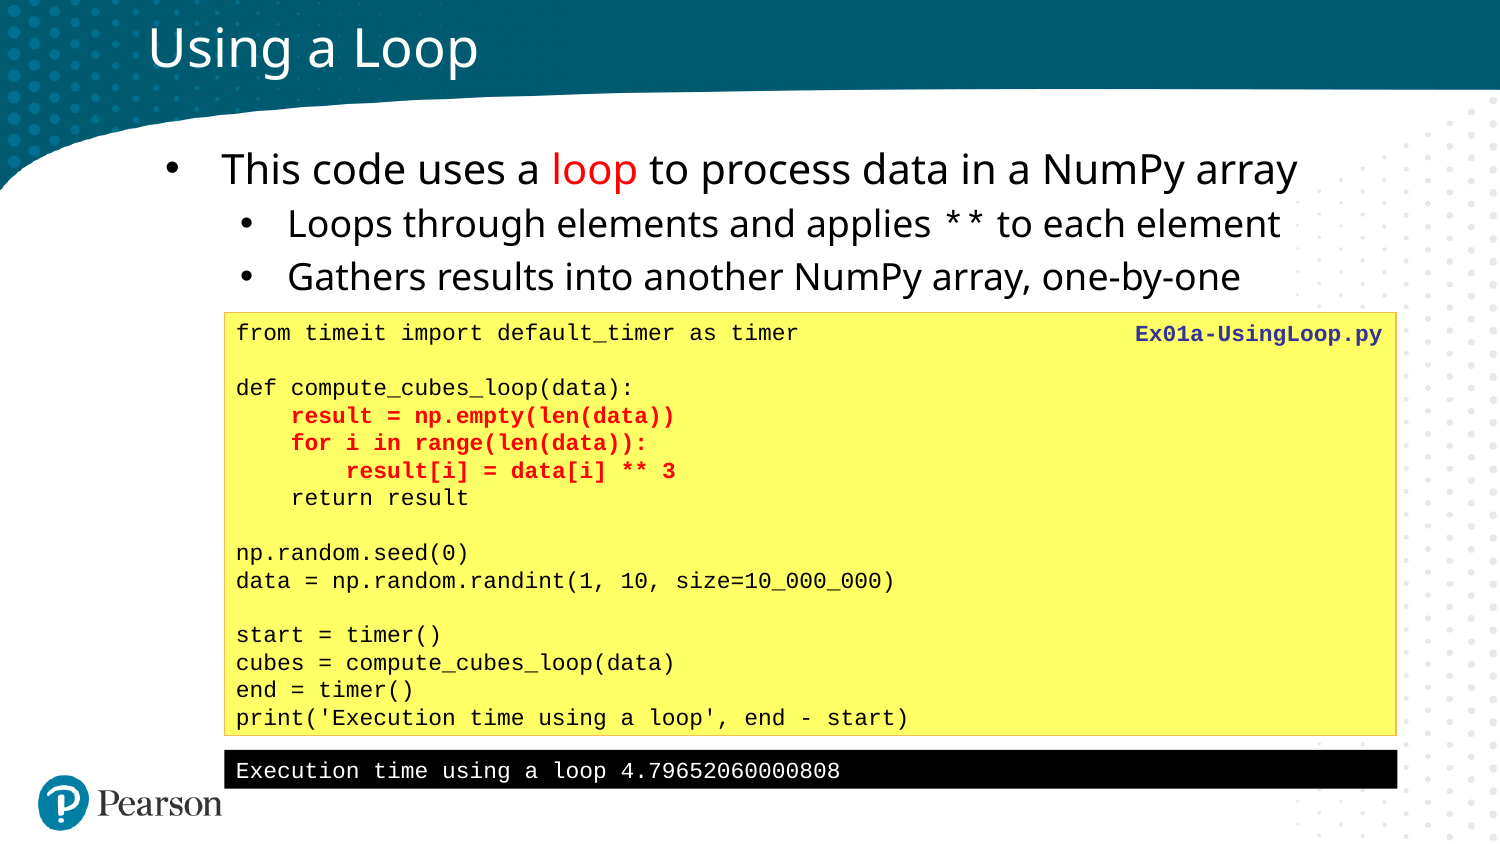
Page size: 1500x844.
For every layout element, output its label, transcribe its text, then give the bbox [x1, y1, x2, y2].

text_box Execution time using a loop 4.79652060000808 [224, 749, 1398, 789]
title Using a Loop [132, 6, 1371, 98]
text_box Ex01a-UsingLoop.py [1000, 311, 1398, 354]
text_box from timeit import default_timer as timer def compute_cubes_loop(data): result = np.empty(len(data)) for i in range(len(data)): result[i] = data[i] ** 3 return result np.random.seed(0) data = np.random.randint(1, 10, size=10_000_000) start = timer() cubes = compute_cubes_loop(data) end = timer() print('Execution time using a loop', end - start) [224, 312, 1397, 736]
picture [0, 90, 1500, 844]
list This code uses a loop to process data in a NumPy array Loops through elements and applies ** to each element Gathers results into another NumPy array, one-by-one [150, 135, 1467, 785]
